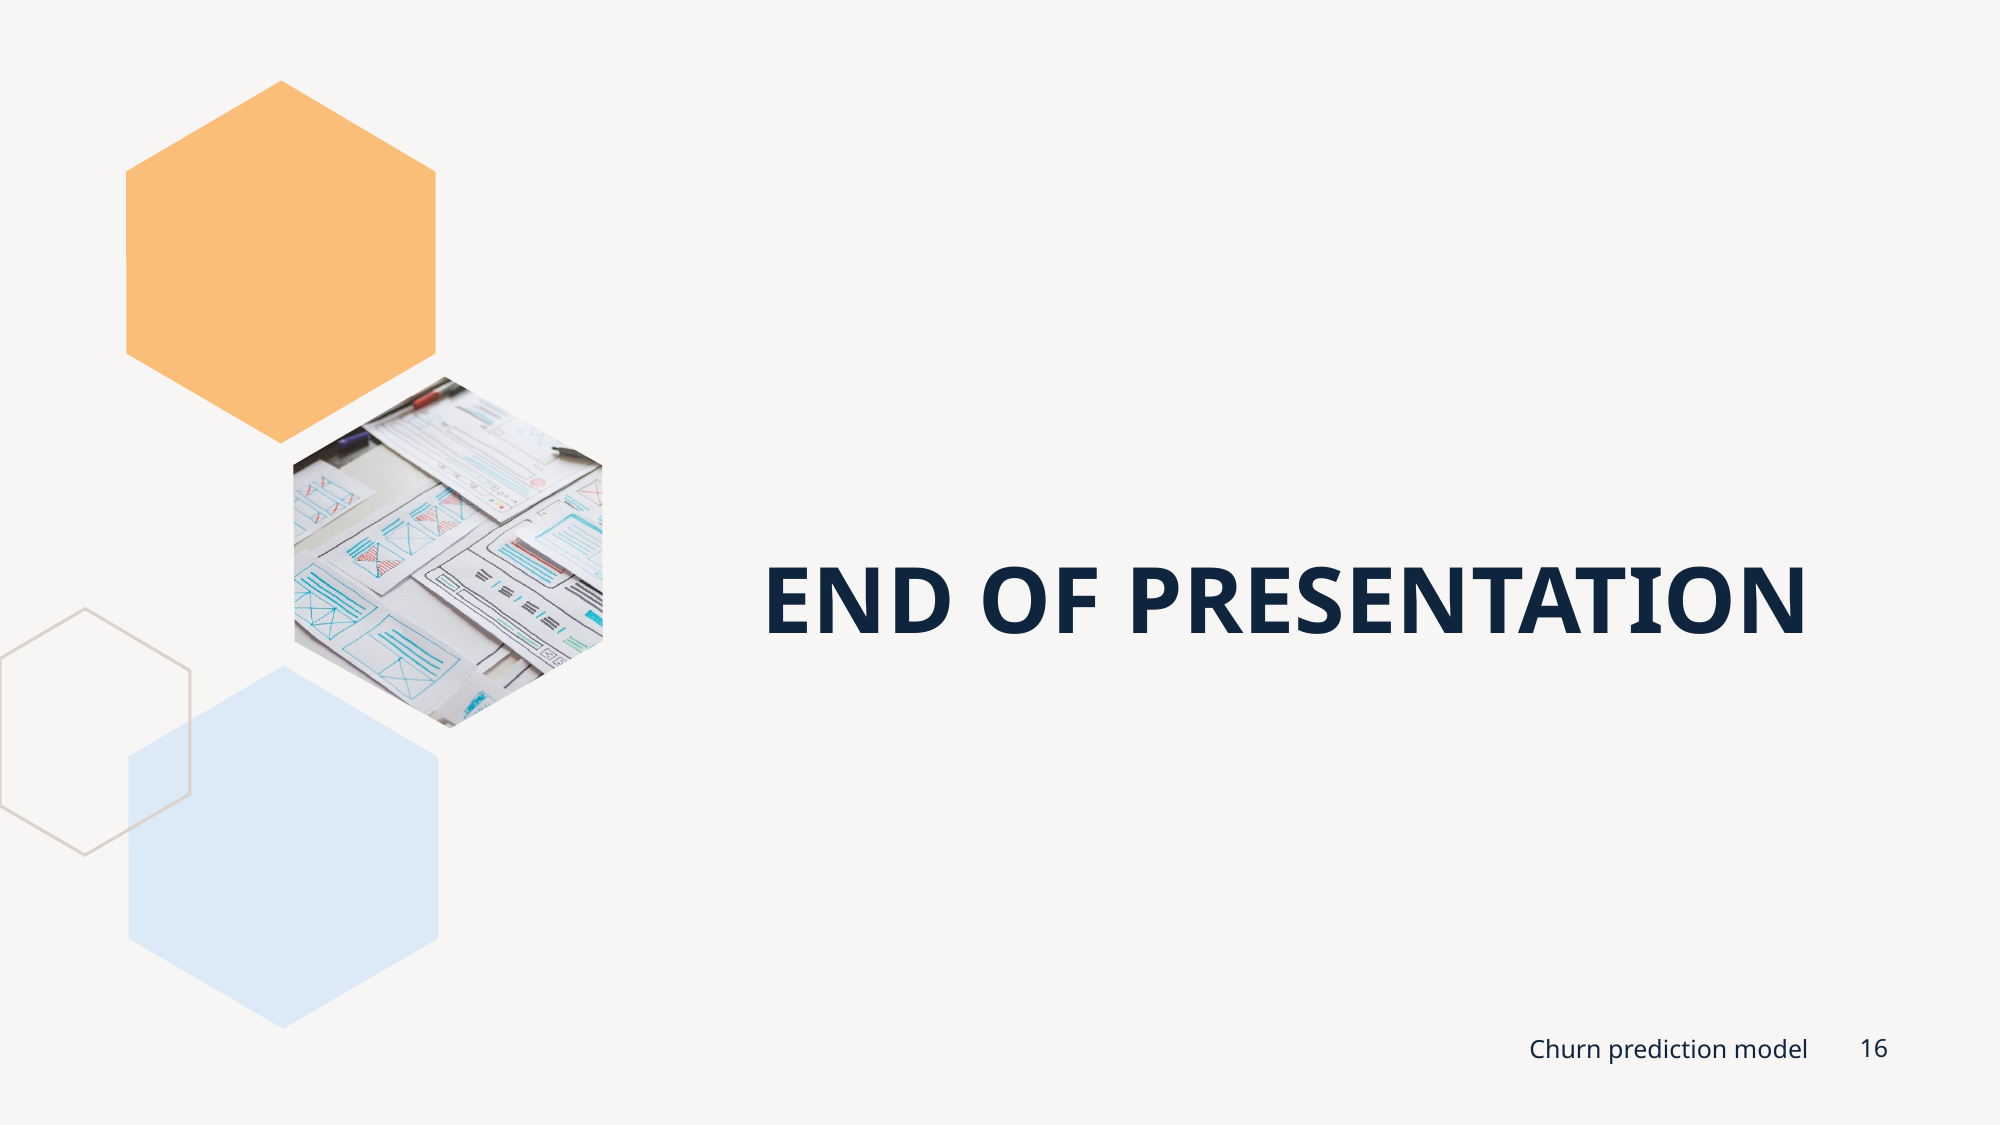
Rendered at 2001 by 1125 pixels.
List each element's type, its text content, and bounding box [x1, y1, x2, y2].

slide_number 16 [1836, 1020, 1912, 1080]
picture [293, 376, 603, 729]
text_box Churn prediction model [1514, 1026, 1837, 1074]
title END OF PRESENTATION [746, 443, 1830, 662]
